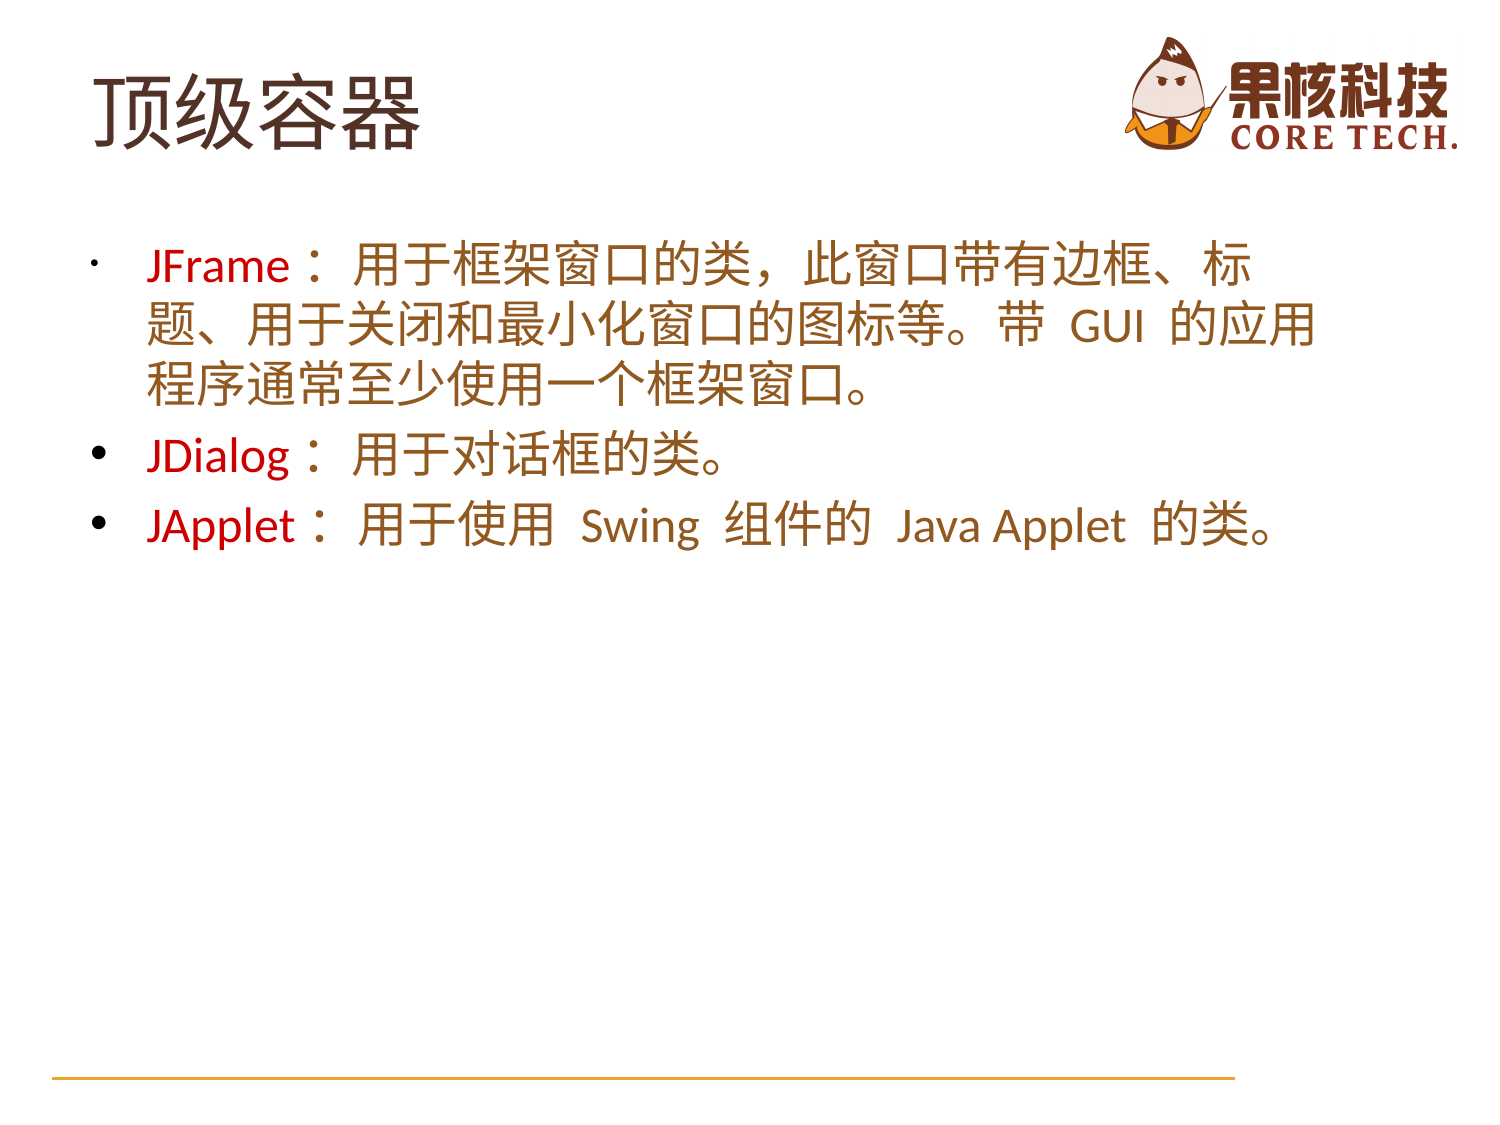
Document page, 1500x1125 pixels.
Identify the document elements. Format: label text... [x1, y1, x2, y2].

text_box JFrame：用于框架窗口的类，此窗口带有边框、标题、用于关闭和最小化窗口的图标等。带 GUI 的应用程序通常至少使用一个框架窗口。 JDialog：用于对话框的类。 JApplet：用于使用 Swing 组件的 Java Applet 的类。 [74, 224, 1350, 850]
picture [1125, 37, 1457, 150]
title 顶级容器 [74, 44, 1101, 176]
